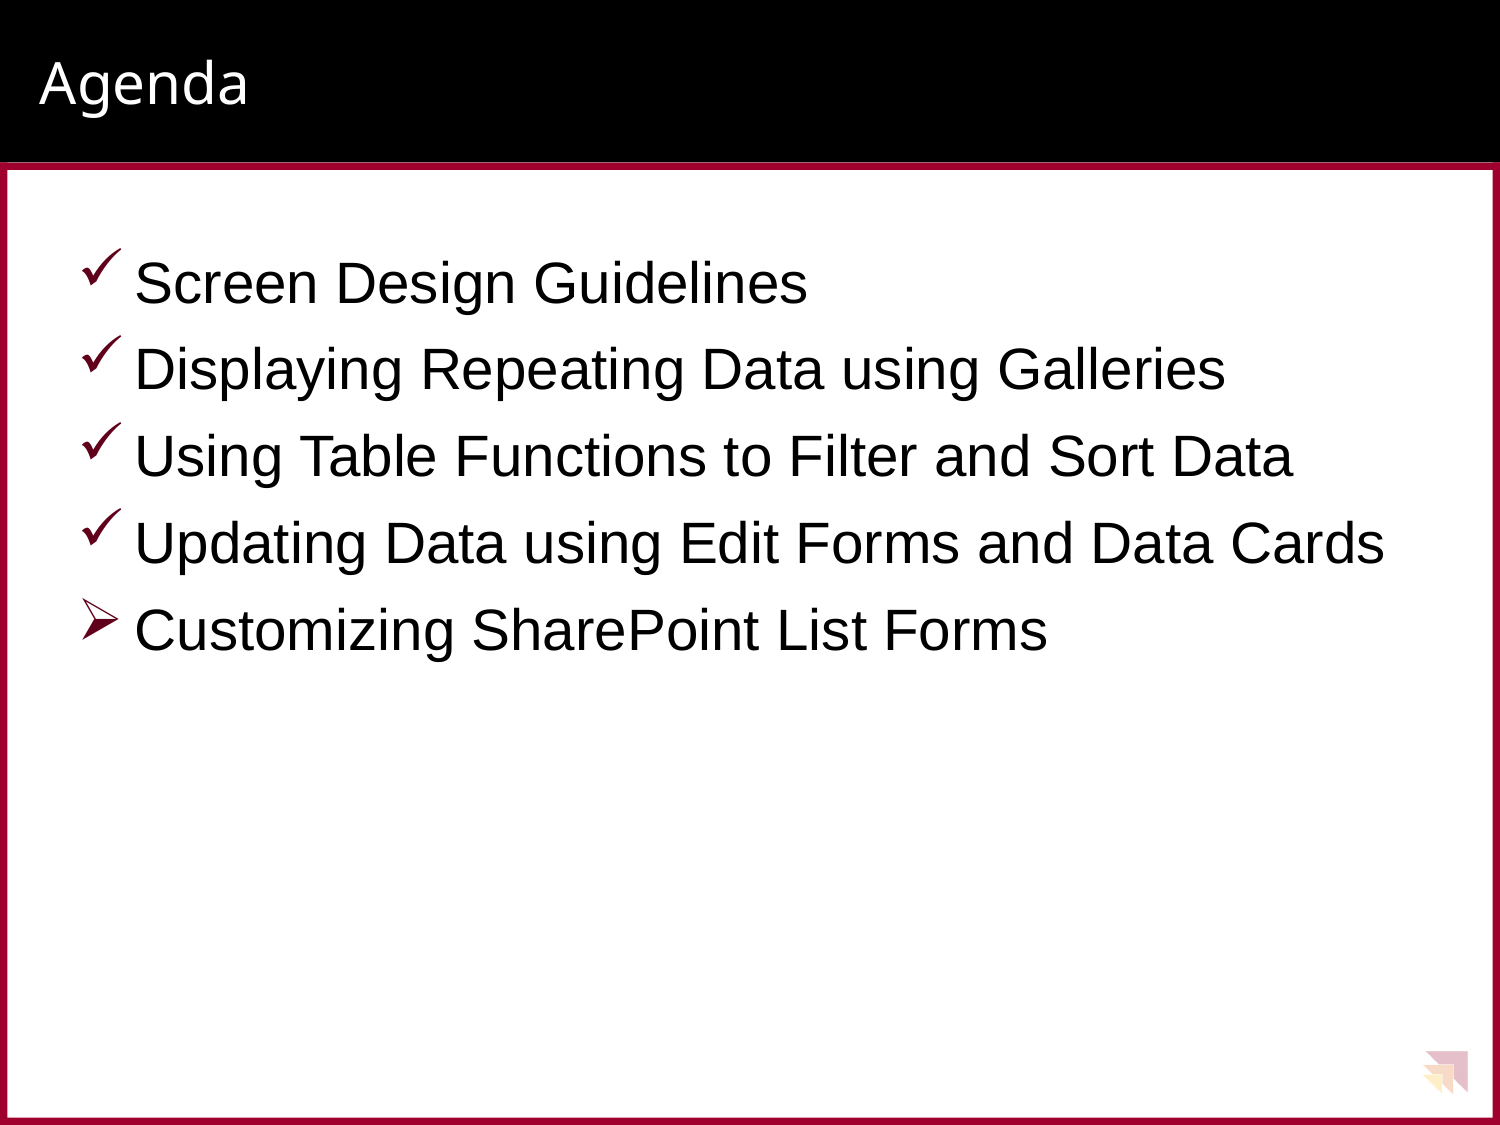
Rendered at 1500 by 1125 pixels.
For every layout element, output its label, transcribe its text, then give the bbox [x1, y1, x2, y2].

list Screen Design Guidelines Displaying Repeating Data using Galleries Using Table Functions to Filter and Sort Data Updating Data using Edit Forms and Data Cards Customizing SharePoint List Forms [62, 237, 1438, 1088]
title Agenda [24, 12, 1438, 150]
